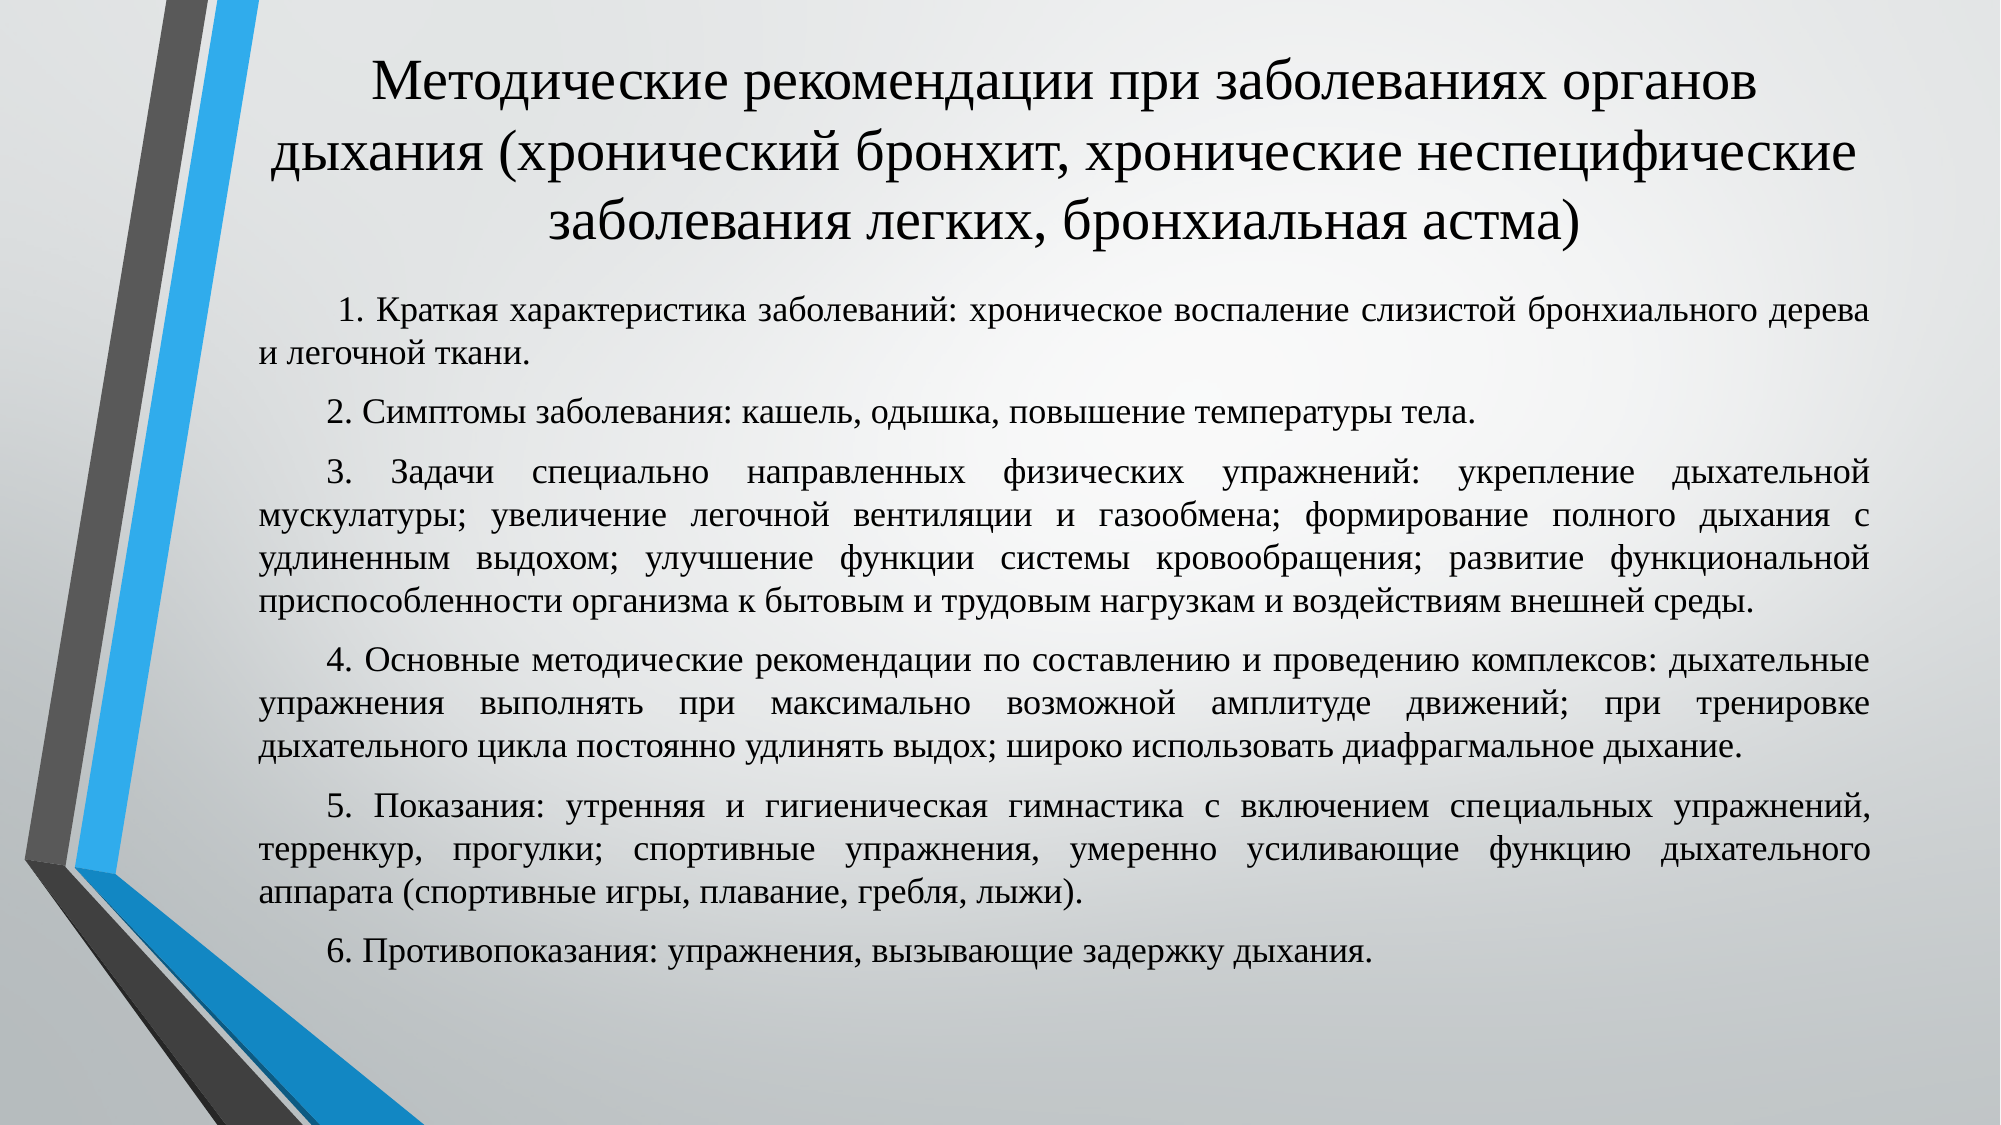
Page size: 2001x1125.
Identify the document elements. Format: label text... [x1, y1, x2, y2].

title Методические рекомендации при заболеваниях органов дыхания (хронический бронхит, хронические неспецифические заболевания легких, бронхиальная астма) [243, 46, 1887, 247]
list 1. Краткая характеристика заболеваний: хроническое воспаление слизистой бронхиального дерева и легочной ткани. 2. Симптомы заболевания: кашель, одышка, повышение температуры тела. 3. Задачи специально направленных физических упражнений: укрепление дыхательной мускулатуры; увеличение легочной вентиляции и газообмена; формирование полного дыхания с удлиненным выдохом; улучшение функции системы кровообращения; развитие функциональной приспособленности организма к бытовым и трудовым нагрузкам и воздействиям внешней среды. 4. Основные методические рекомендации по составлению и проведению комплексов: дыхательные упражнения выполнять при максимально возможной амплитуде движений; при тренировке дыхательного цикла постоянно удлинять выдох; широко использовать диафрагмальное дыхание. 5. Показания: утренняя и гигиеническая гимнастика с включением спе­циальных упражнений, терренкур, прогулки; спортивные упражнения, уме­ренно усиливающие функцию дыхательного аппарата (спортивные игры, плавание, гребля, лыжи). 6. Противопоказания: упражнения, вызывающие задержку дыхания. [243, 253, 1887, 1002]
